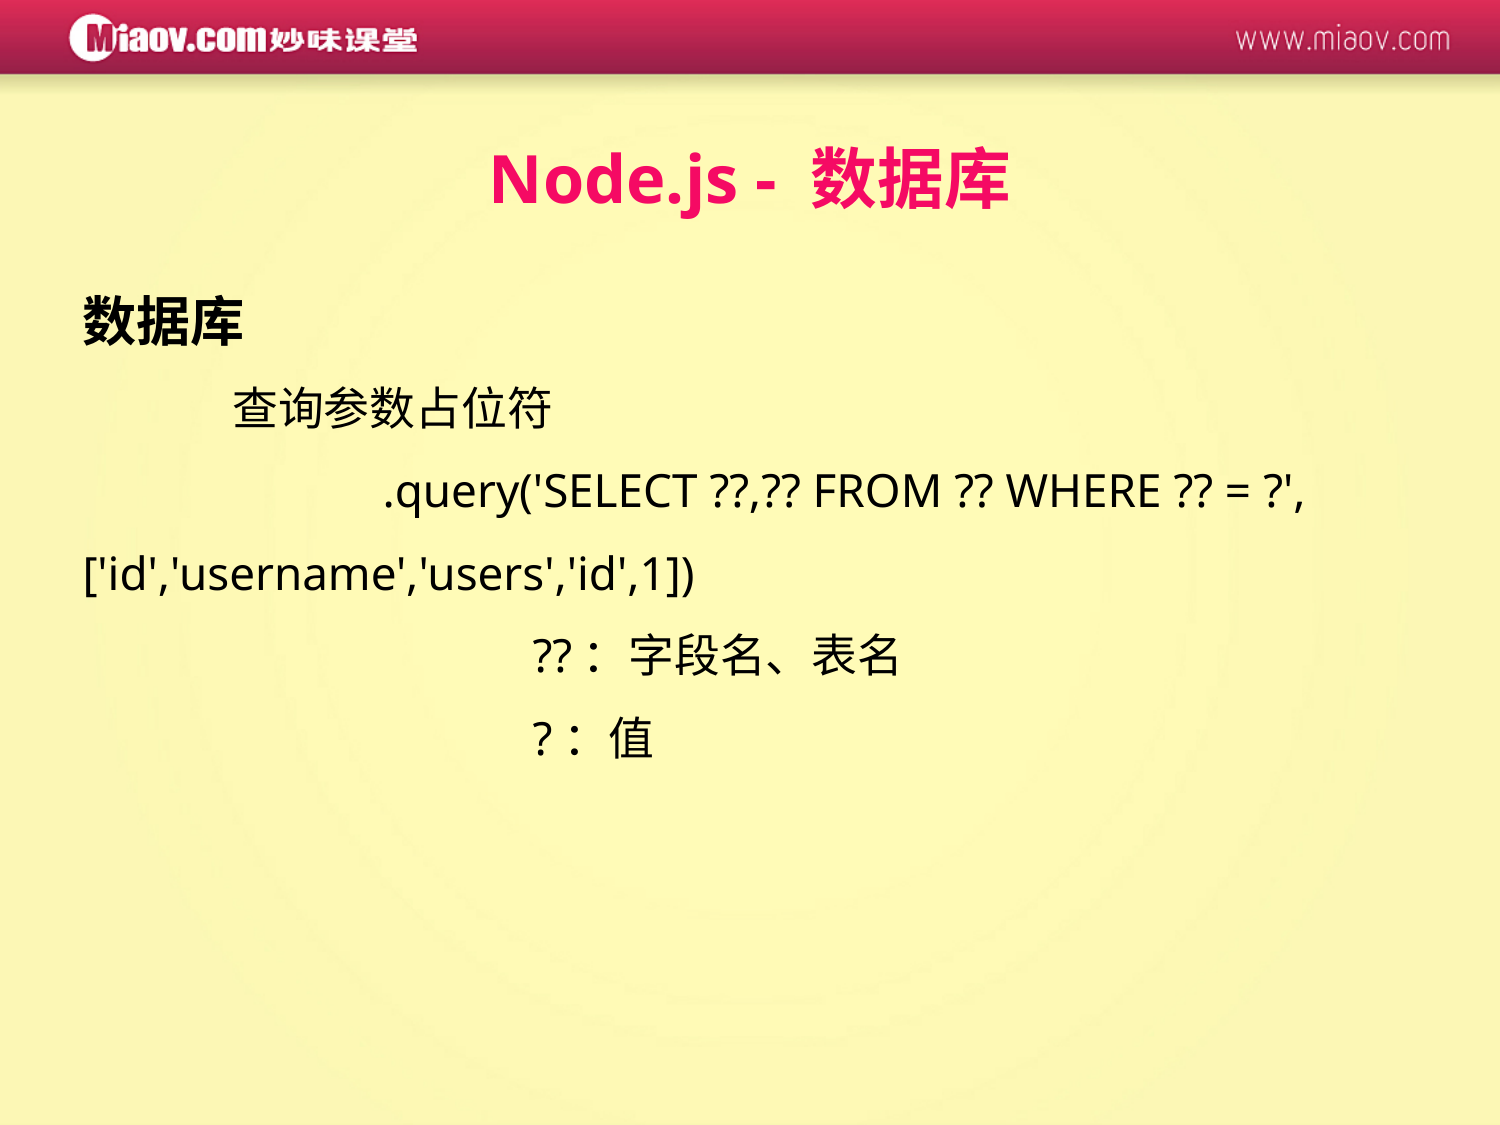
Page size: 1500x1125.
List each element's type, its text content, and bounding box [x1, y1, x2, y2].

text_box 数据库 查询参数占位符 .query('SELECT ??,?? FROM ?? WHERE ?? = ?', ['id','username','users','id',1]) ??：字段名、表名 ?：值 [74, 247, 1400, 772]
title Node.js - 数据库 [74, 82, 1426, 272]
picture [0, 0, 1500, 1125]
